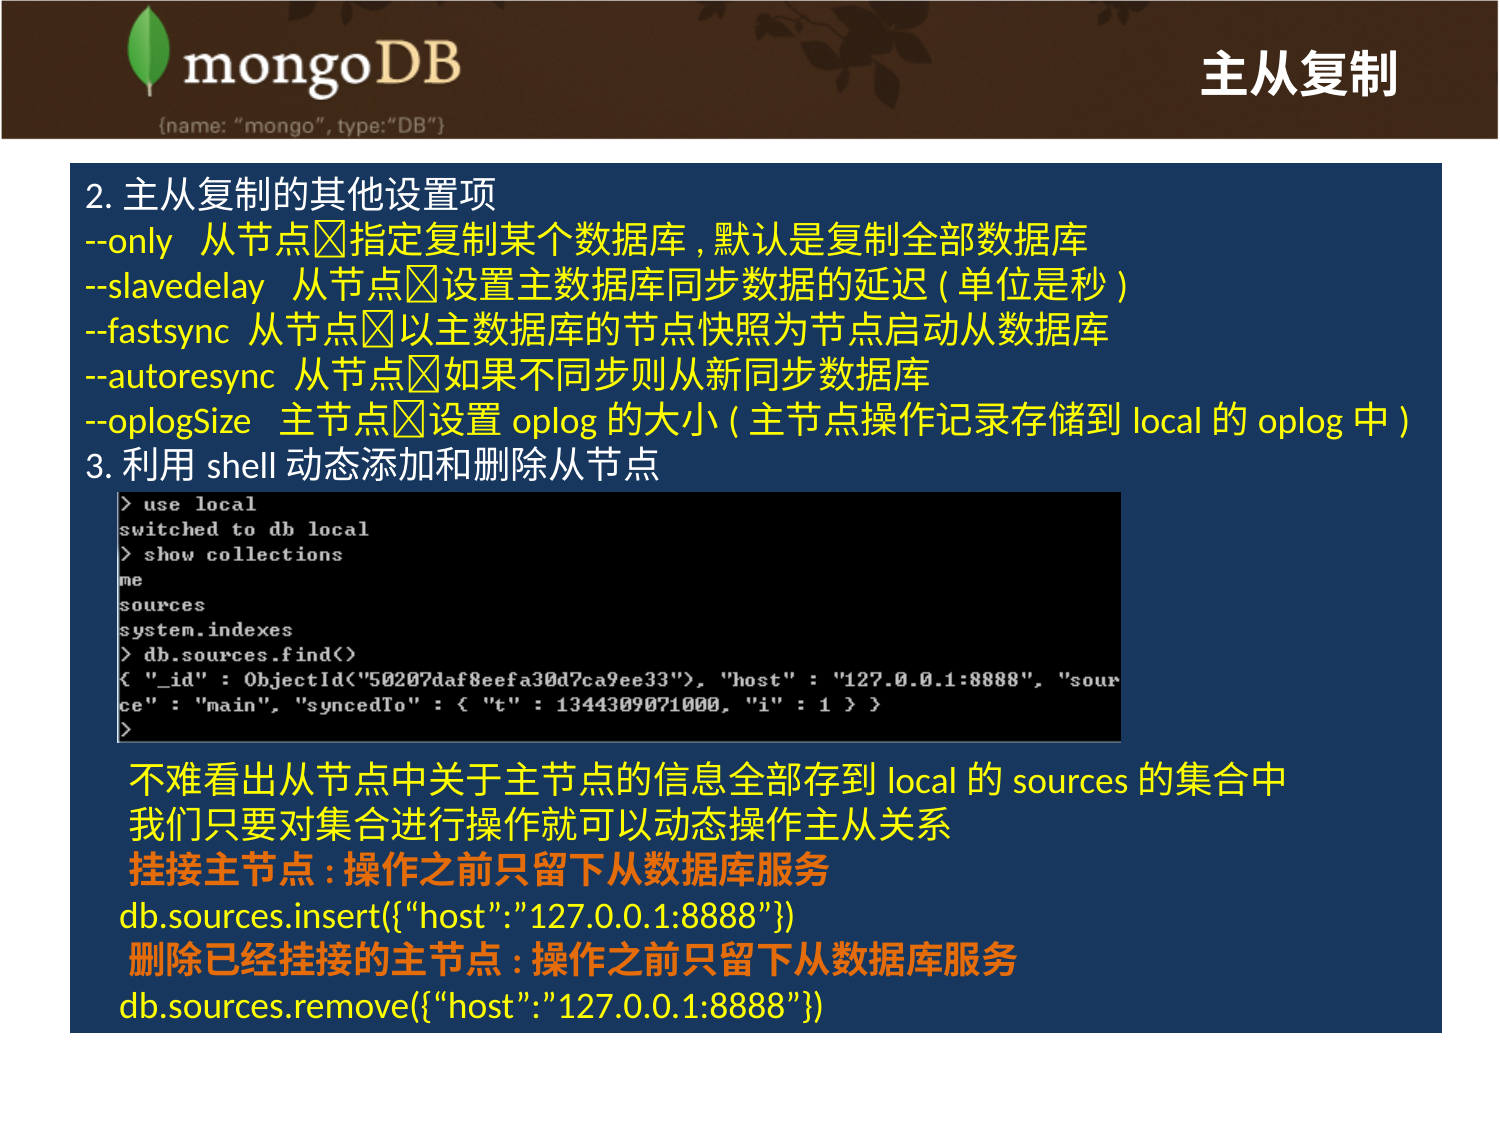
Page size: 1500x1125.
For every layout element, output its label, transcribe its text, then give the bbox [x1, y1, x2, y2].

picture [0, 0, 1500, 141]
picture [116, 491, 1121, 743]
text_box 2.主从复制的其他设置项 --only 从节点指定复制某个数据库,默认是复制全部数据库 --slavedelay 从节点设置主数据库同步数据的延迟(单位是秒) --fastsync 从节点以主数据库的节点快照为节点启动从数据库 --autoresync 从节点如果不同步则从新同步数据库 --oplogSize 主节点设置oplog的大小(主节点操作记录存储到local的oplog中) 3.利用shell动态添加和删除从节点 不难看出从节点中关于主节点的信息全部存到local的sources的集合中 我们只要对集合进行操作就可以动态操作主从关系 挂接主节点:操作之前只留下从数据库服务 db.sources.insert({“host”:”127.0.0.1:8888”}) 删除已经挂接的主节点:操作之前只留下从数据库服务 db.sources.remove({“host”:”127.0.0.1:8888”}) [70, 163, 1442, 1033]
